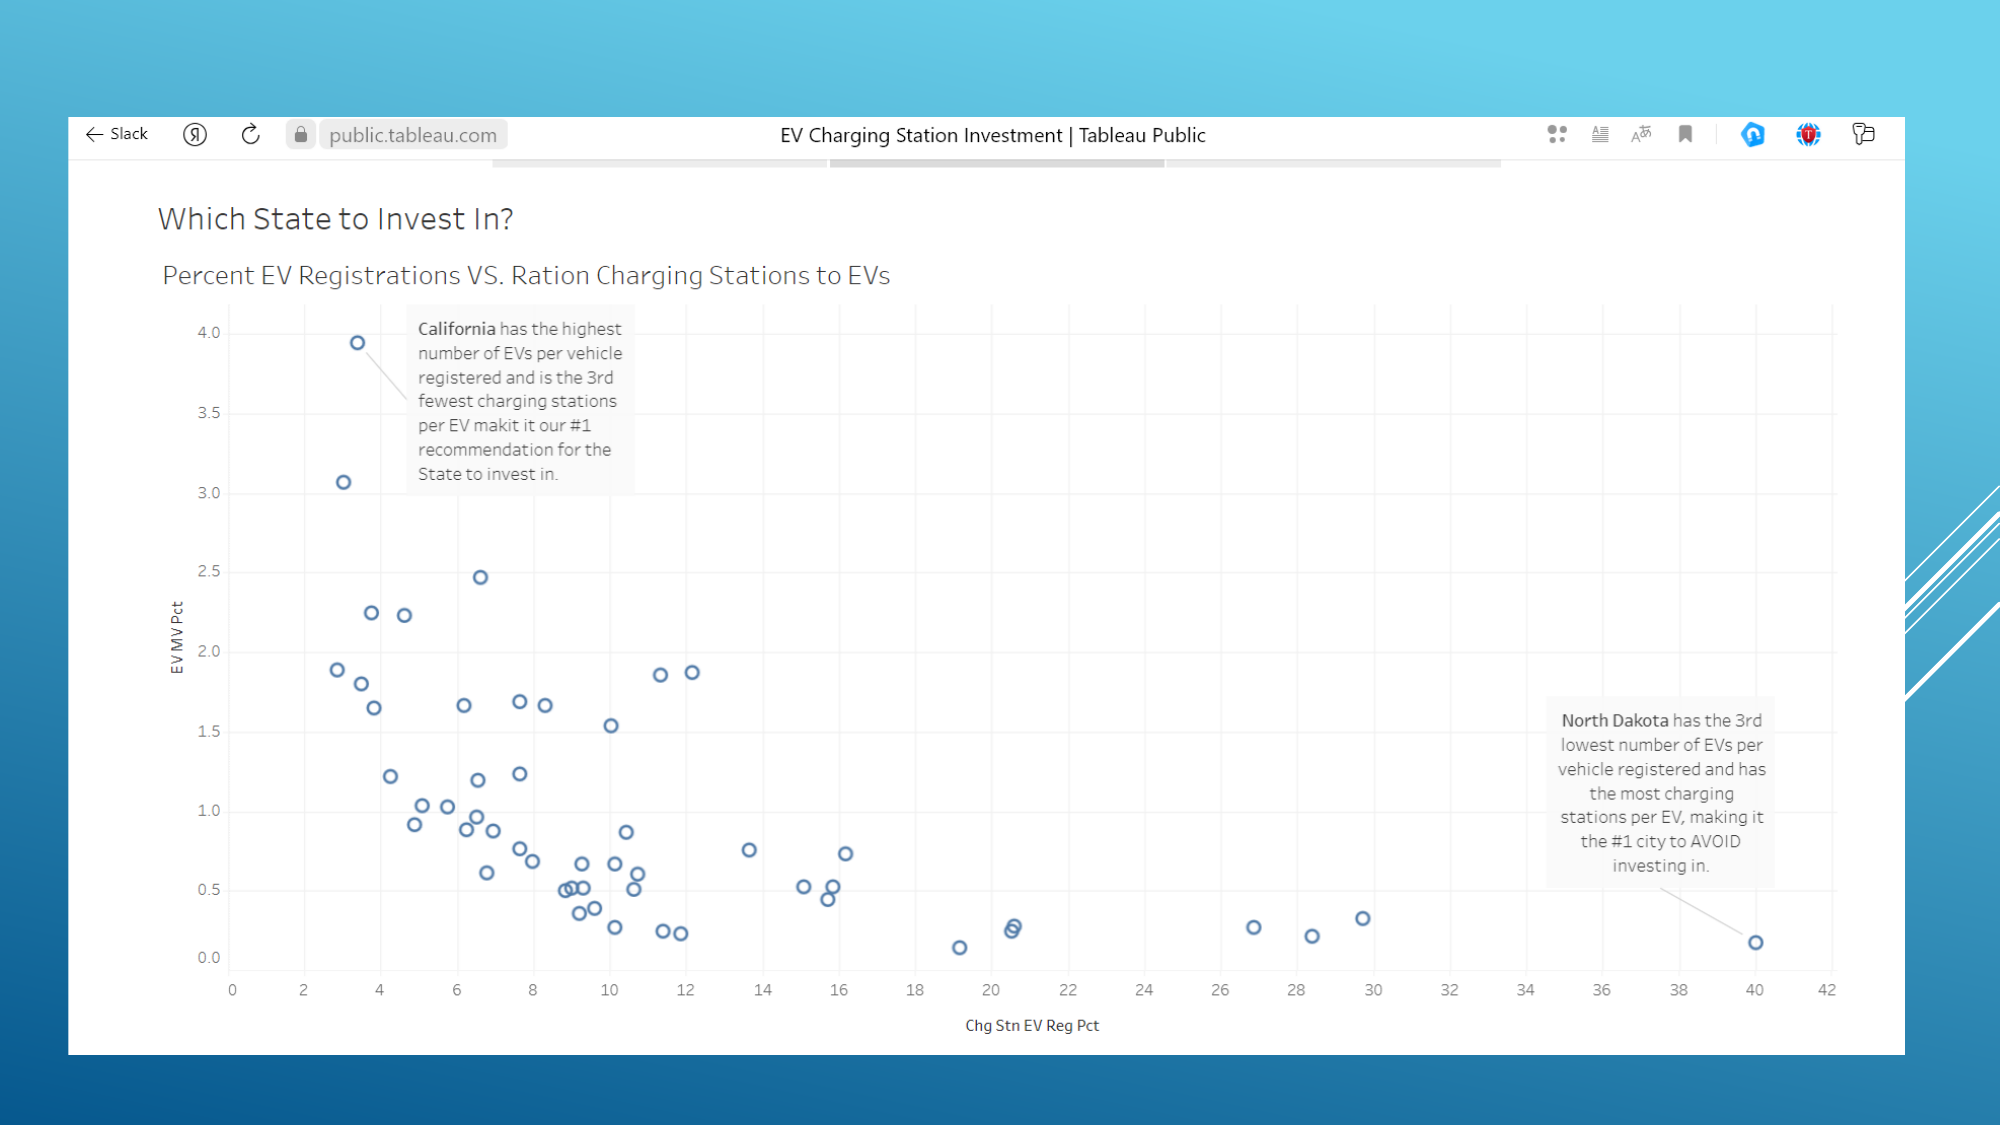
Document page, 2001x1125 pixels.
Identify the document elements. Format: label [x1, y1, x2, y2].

list [68, 117, 1906, 1055]
